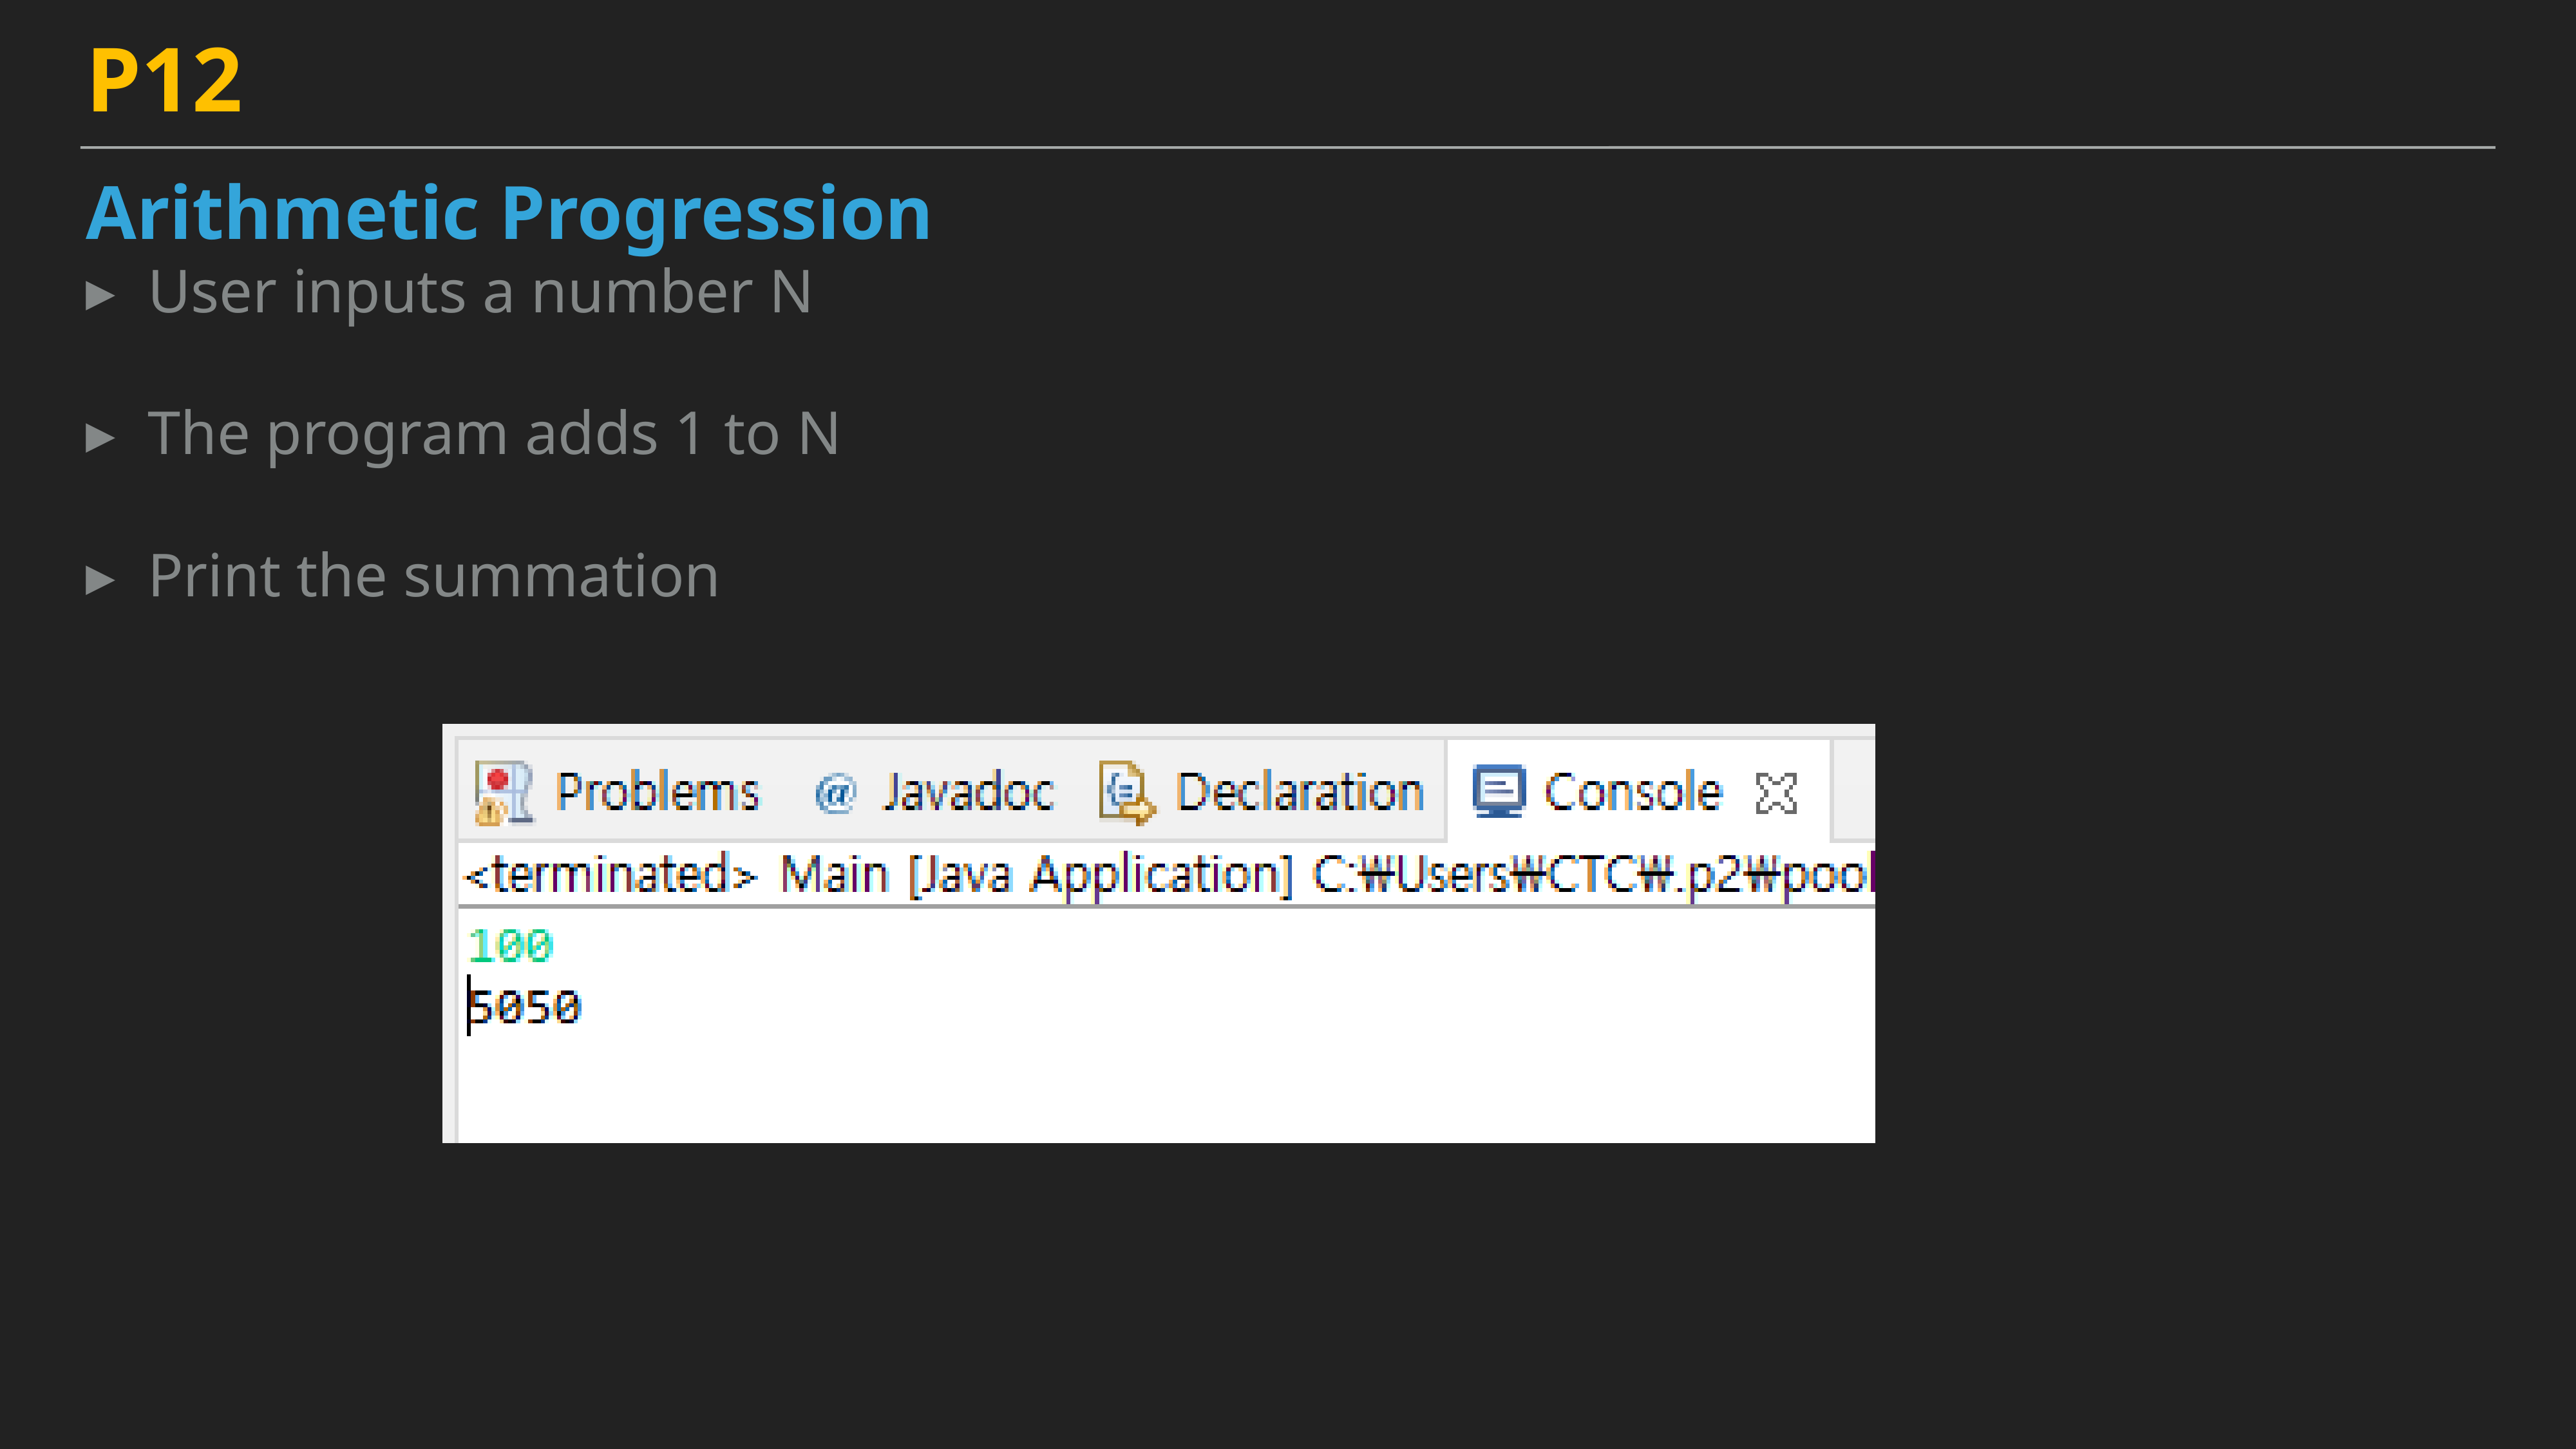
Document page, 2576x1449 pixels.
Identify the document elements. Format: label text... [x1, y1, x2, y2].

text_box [80, 176, 2496, 484]
picture [442, 724, 1875, 1144]
list P12 [80, 18, 2295, 135]
